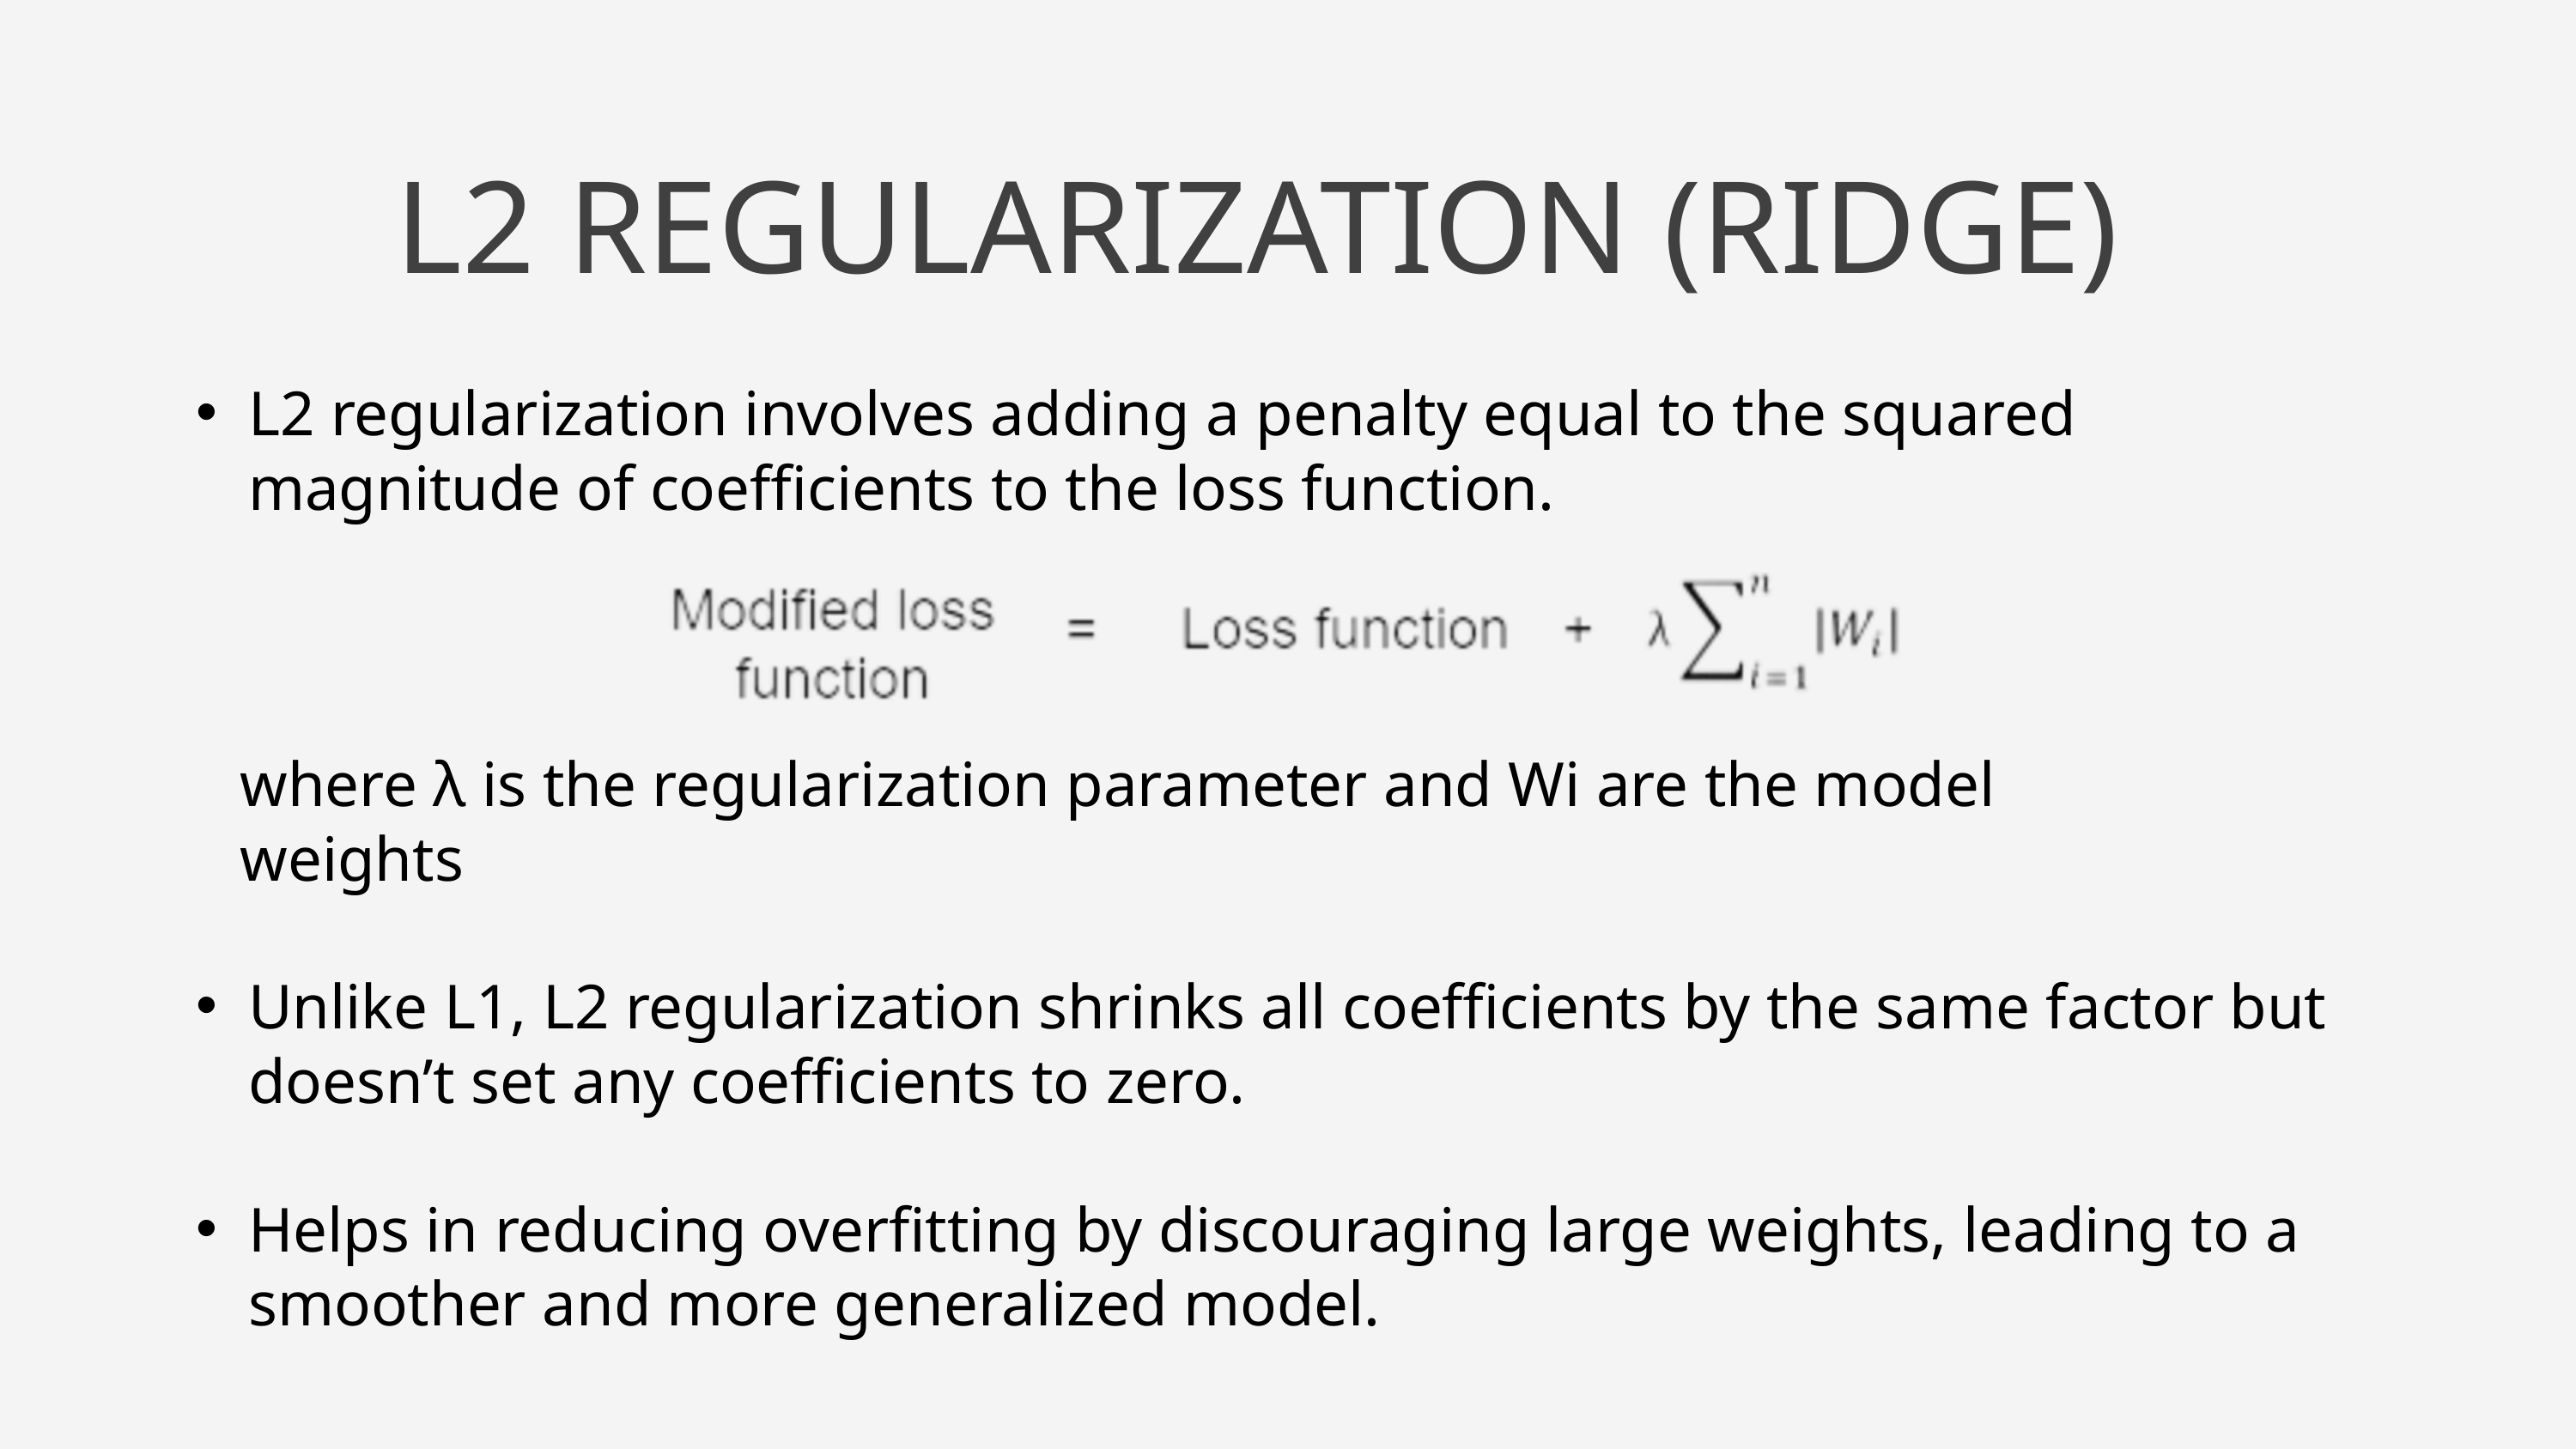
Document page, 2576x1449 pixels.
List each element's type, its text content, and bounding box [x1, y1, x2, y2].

text_box [600, 569, 1976, 712]
text_box L2 REGULARIZATION (RIDGE) [144, 143, 2370, 300]
text_box L2 regularization involves adding a penalty equal to the squared magnitude of coefficients to the loss function. where λ is the regularization parameter and Wi are the model weights Unlike L1, L2 regularization shrinks all coefficients by the same factor but doesn’t set any coefficients to zero. Helps in reducing overfitting by discouraging large weights, leading to a smoother and more generalized model. [144, 373, 2370, 1412]
